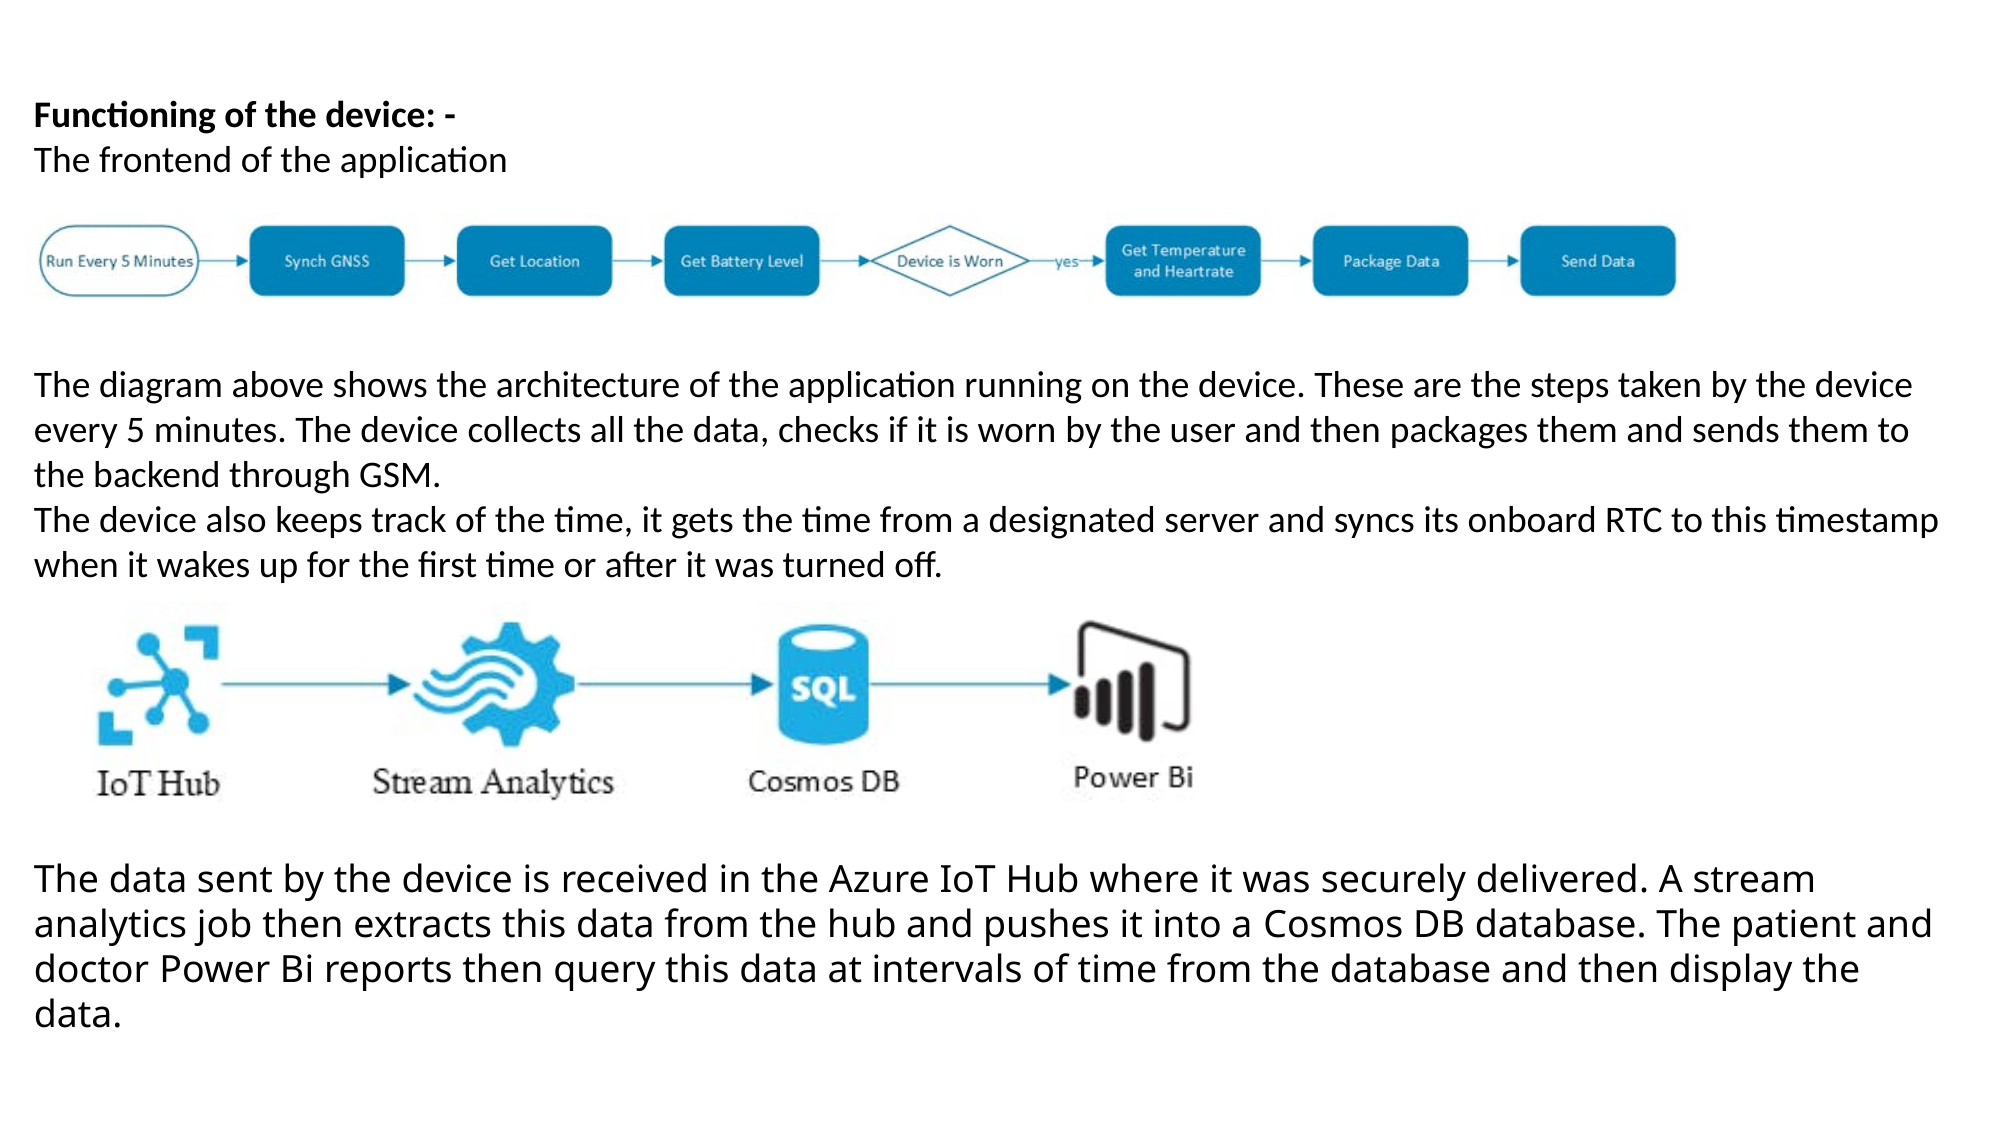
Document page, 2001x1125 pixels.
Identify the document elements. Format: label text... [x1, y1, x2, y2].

picture [26, 213, 1688, 309]
text_box Functioning of the device: - The frontend of the application The diagram above shows the architecture of the application running on the device. These are the steps taken by the device every 5 minutes. The device collects all the data, checks if it is worn by the user and then packages them and sends them to the backend through GSM. The device also keeps track of the time, it gets the time from a designated server and syncs its onboard RTC to this timestamp when it wakes up for the first time or after it was turned off. The data sent by the device is received in the Azure IoT Hub where it was securely delivered. A stream analytics job then extracts this data from the hub and pushes it into a Cosmos DB database. The patient and doctor Power Bi reports then query this data at intervals of time from the database and then display the data. [19, 82, 1974, 1125]
picture [60, 602, 1230, 843]
